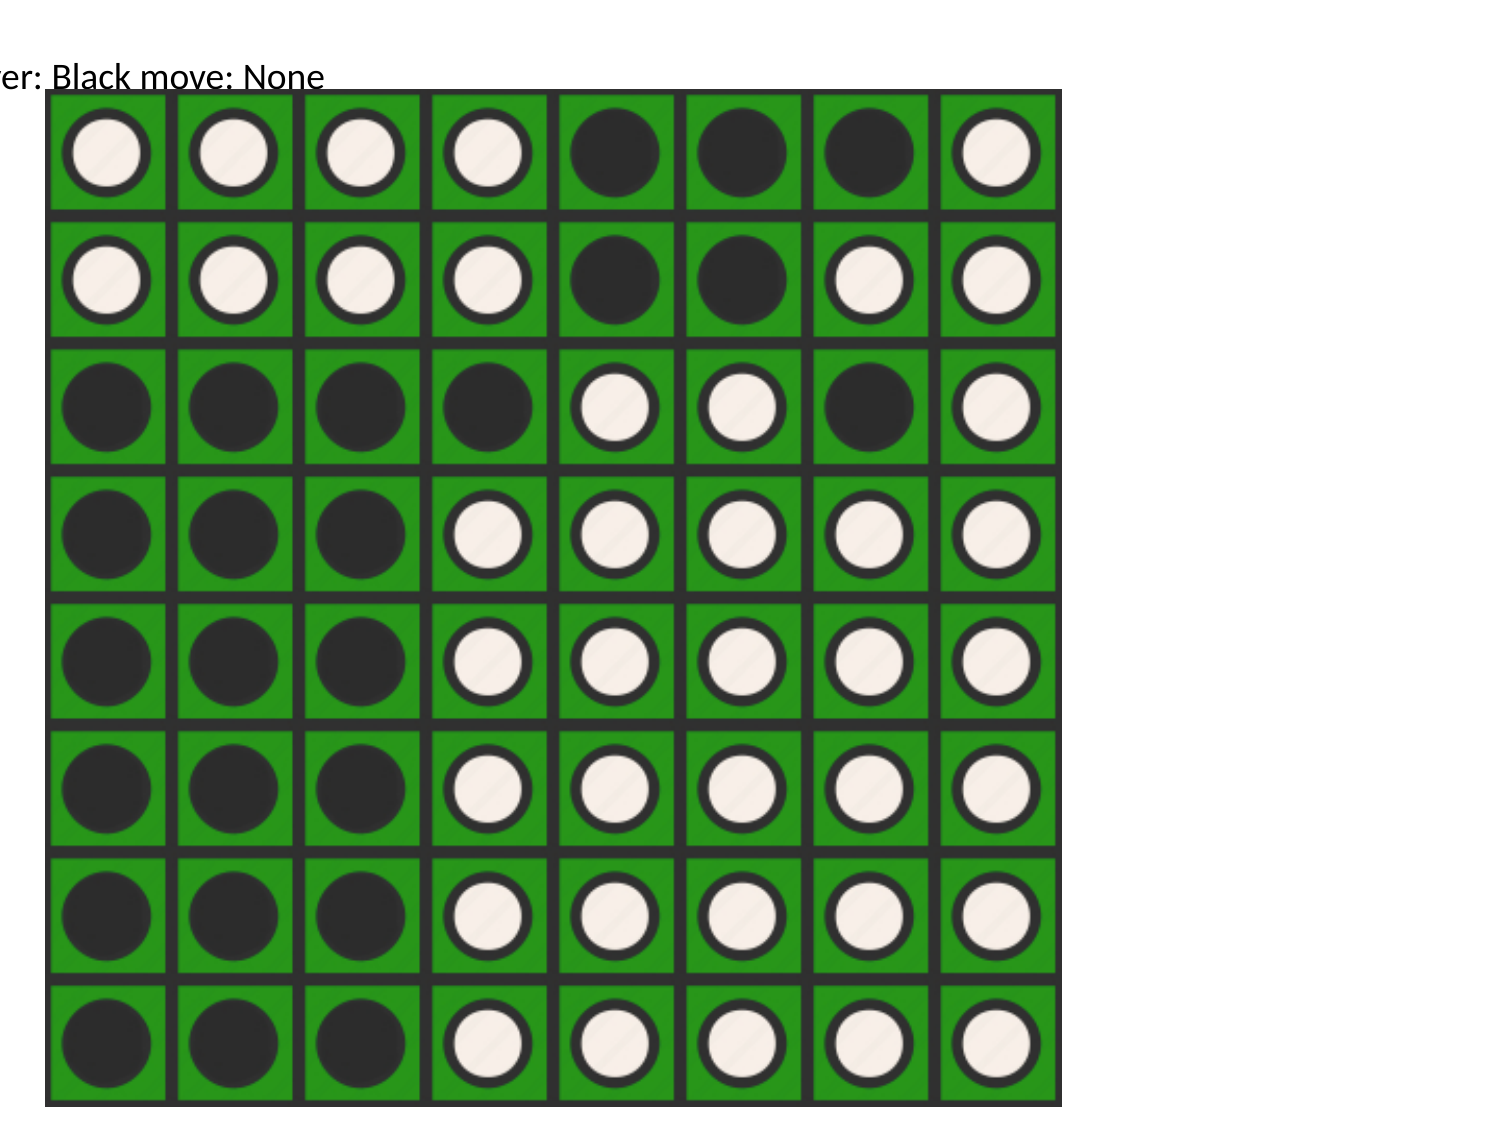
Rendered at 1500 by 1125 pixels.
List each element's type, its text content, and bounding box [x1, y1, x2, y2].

picture [44, 89, 1062, 1107]
text_box turn: 61 player: Black move: None [0, 44, 341, 105]
